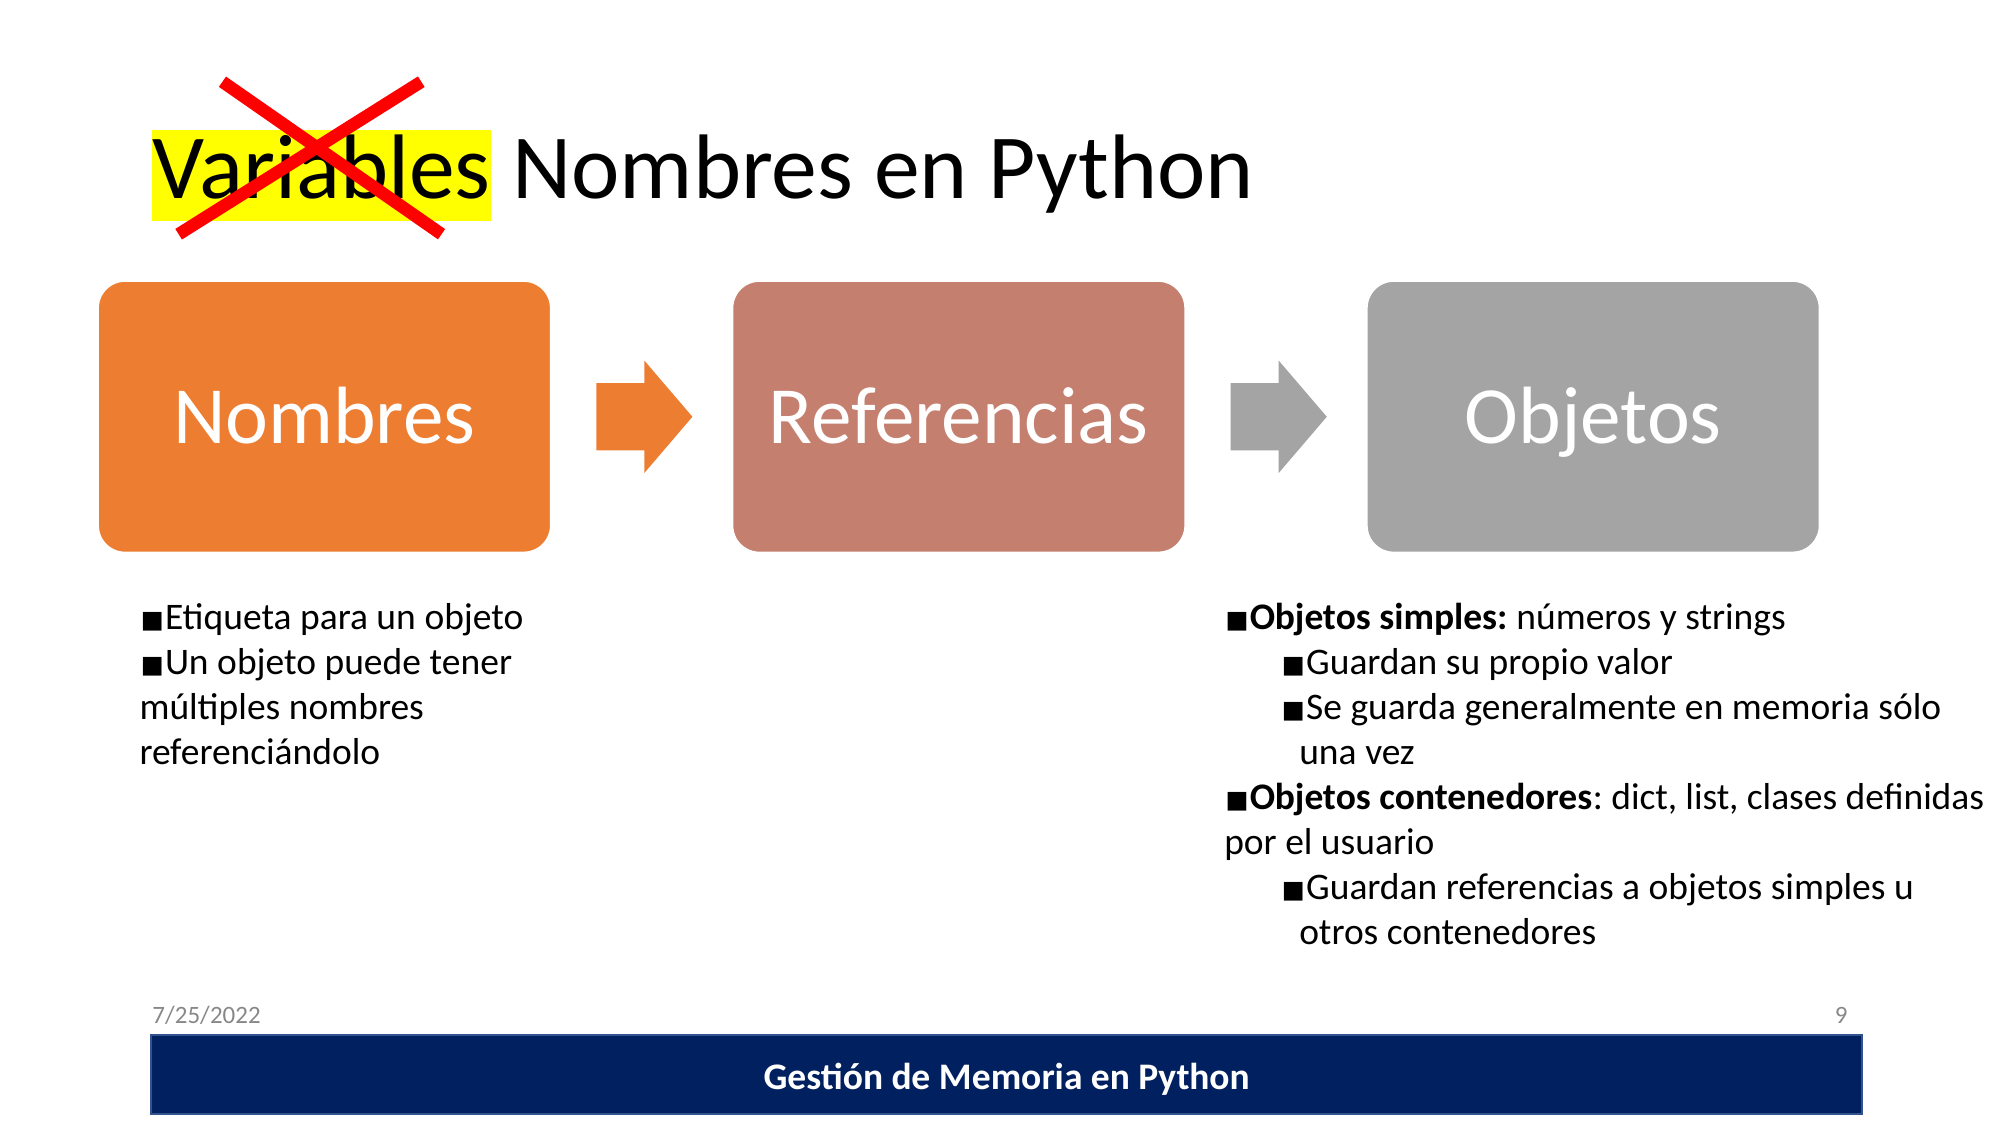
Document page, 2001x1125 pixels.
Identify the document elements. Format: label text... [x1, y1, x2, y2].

text_box Etiqueta para un objeto Un objeto puede tener múltiples nombres referenciándolo [124, 584, 574, 780]
text_box Gestión de Memoria en Python [151, 1035, 1863, 1115]
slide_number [137, 983, 588, 1044]
title Variables Nombres en Python [137, 59, 1863, 278]
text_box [222, 81, 442, 235]
slide_number ‹#› [1412, 983, 1863, 1035]
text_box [97, 280, 1821, 553]
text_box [178, 81, 221, 235]
text_box Objetos simples: números y strings Guardan su propio valor Se guarda generalmente en memoria sólo una vez Objetos contenedores: dict, list, clases definidas por el usuario Guardan referencias a objetos simples u otros contenedores [1209, 584, 2000, 960]
